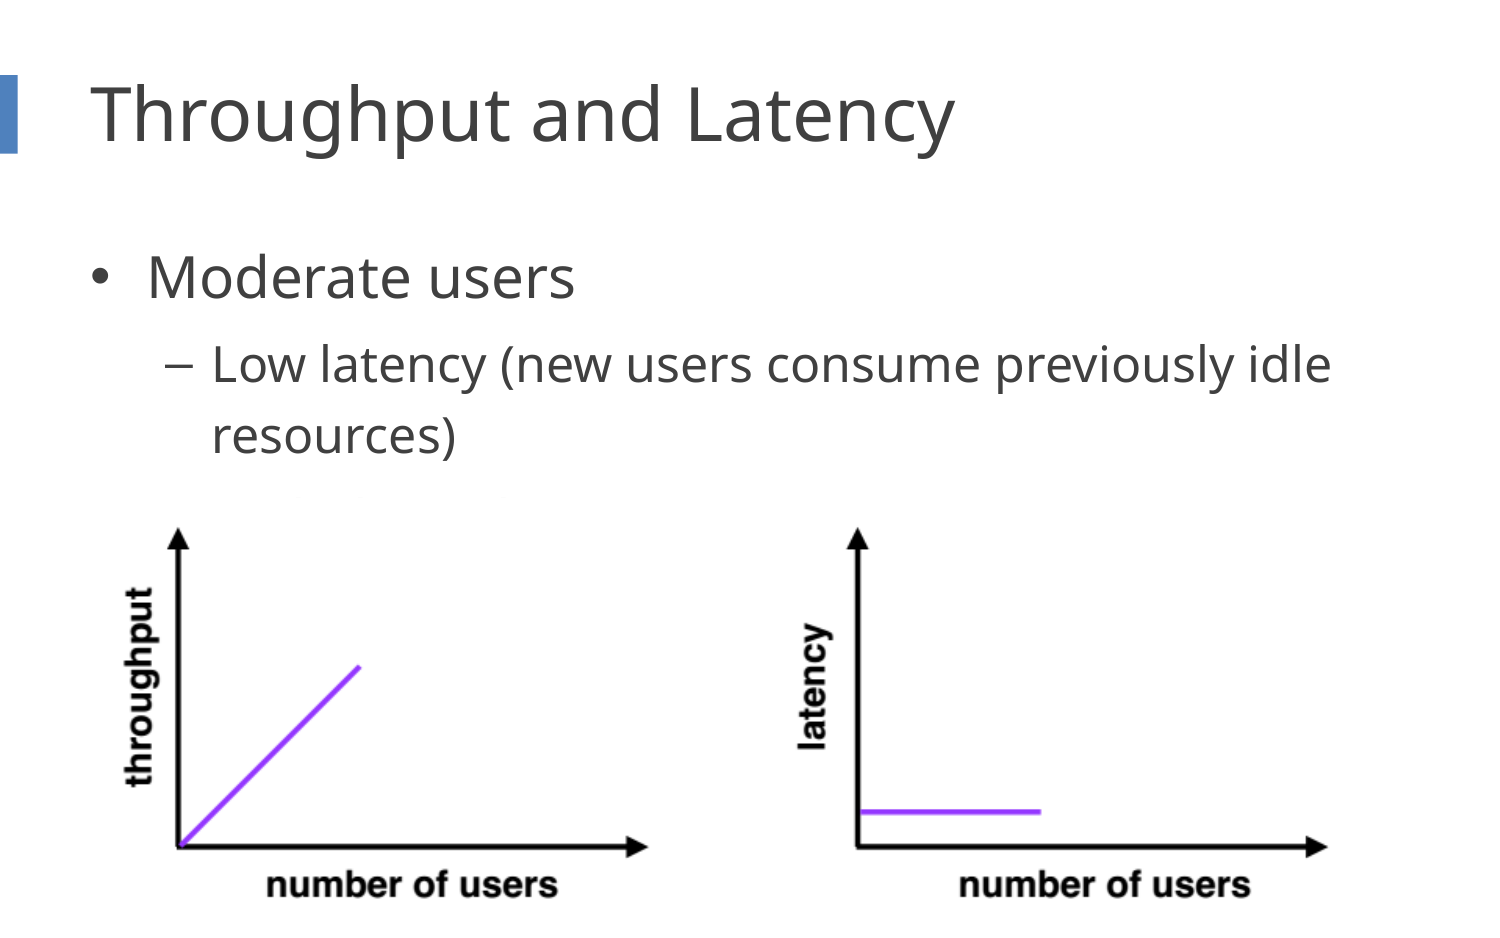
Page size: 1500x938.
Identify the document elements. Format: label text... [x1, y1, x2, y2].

list Moderate users Low latency (new users consume previously idle resources) High throughput (more users = more requests) [75, 218, 1425, 838]
picture [115, 498, 1342, 916]
title Throughput and Latency [75, 37, 1425, 186]
